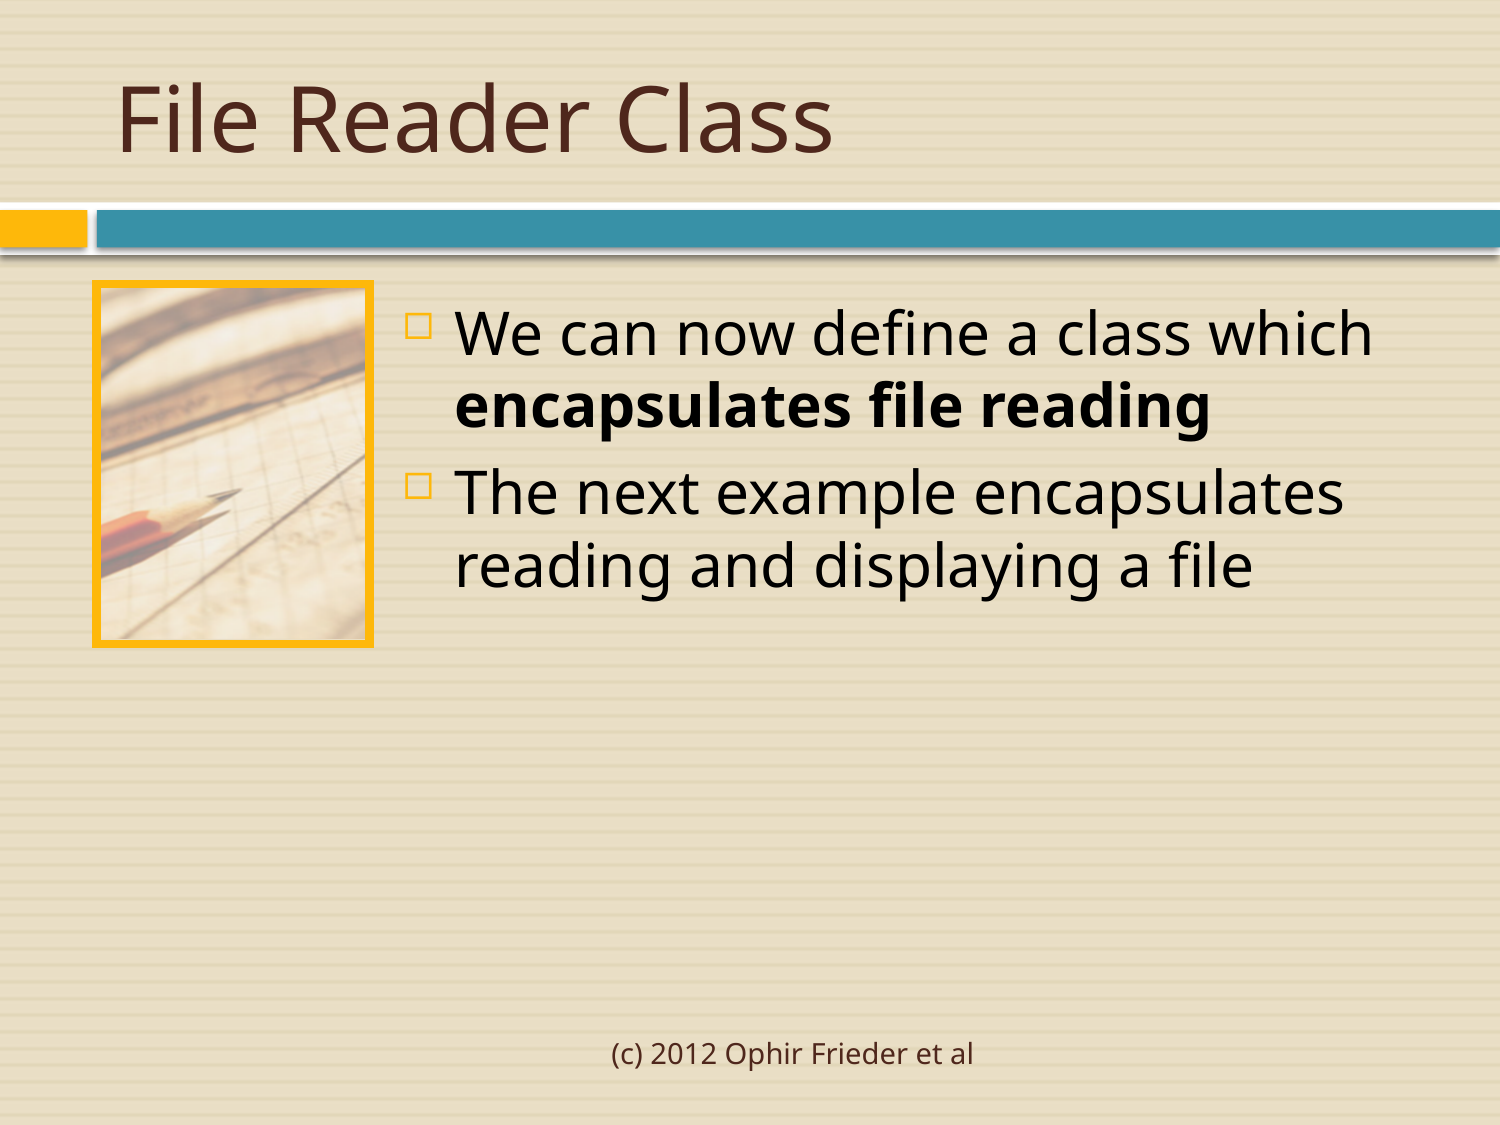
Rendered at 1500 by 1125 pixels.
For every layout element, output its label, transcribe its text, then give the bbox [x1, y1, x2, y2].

list We can now define a class which encapsulates file reading The next example encapsulates reading and displaying a file [387, 287, 1438, 1013]
title File Reader Class [99, 44, 1425, 188]
footer (c) 2012 Ophir Frieder et al [99, 1024, 990, 1085]
picture [101, 288, 365, 640]
